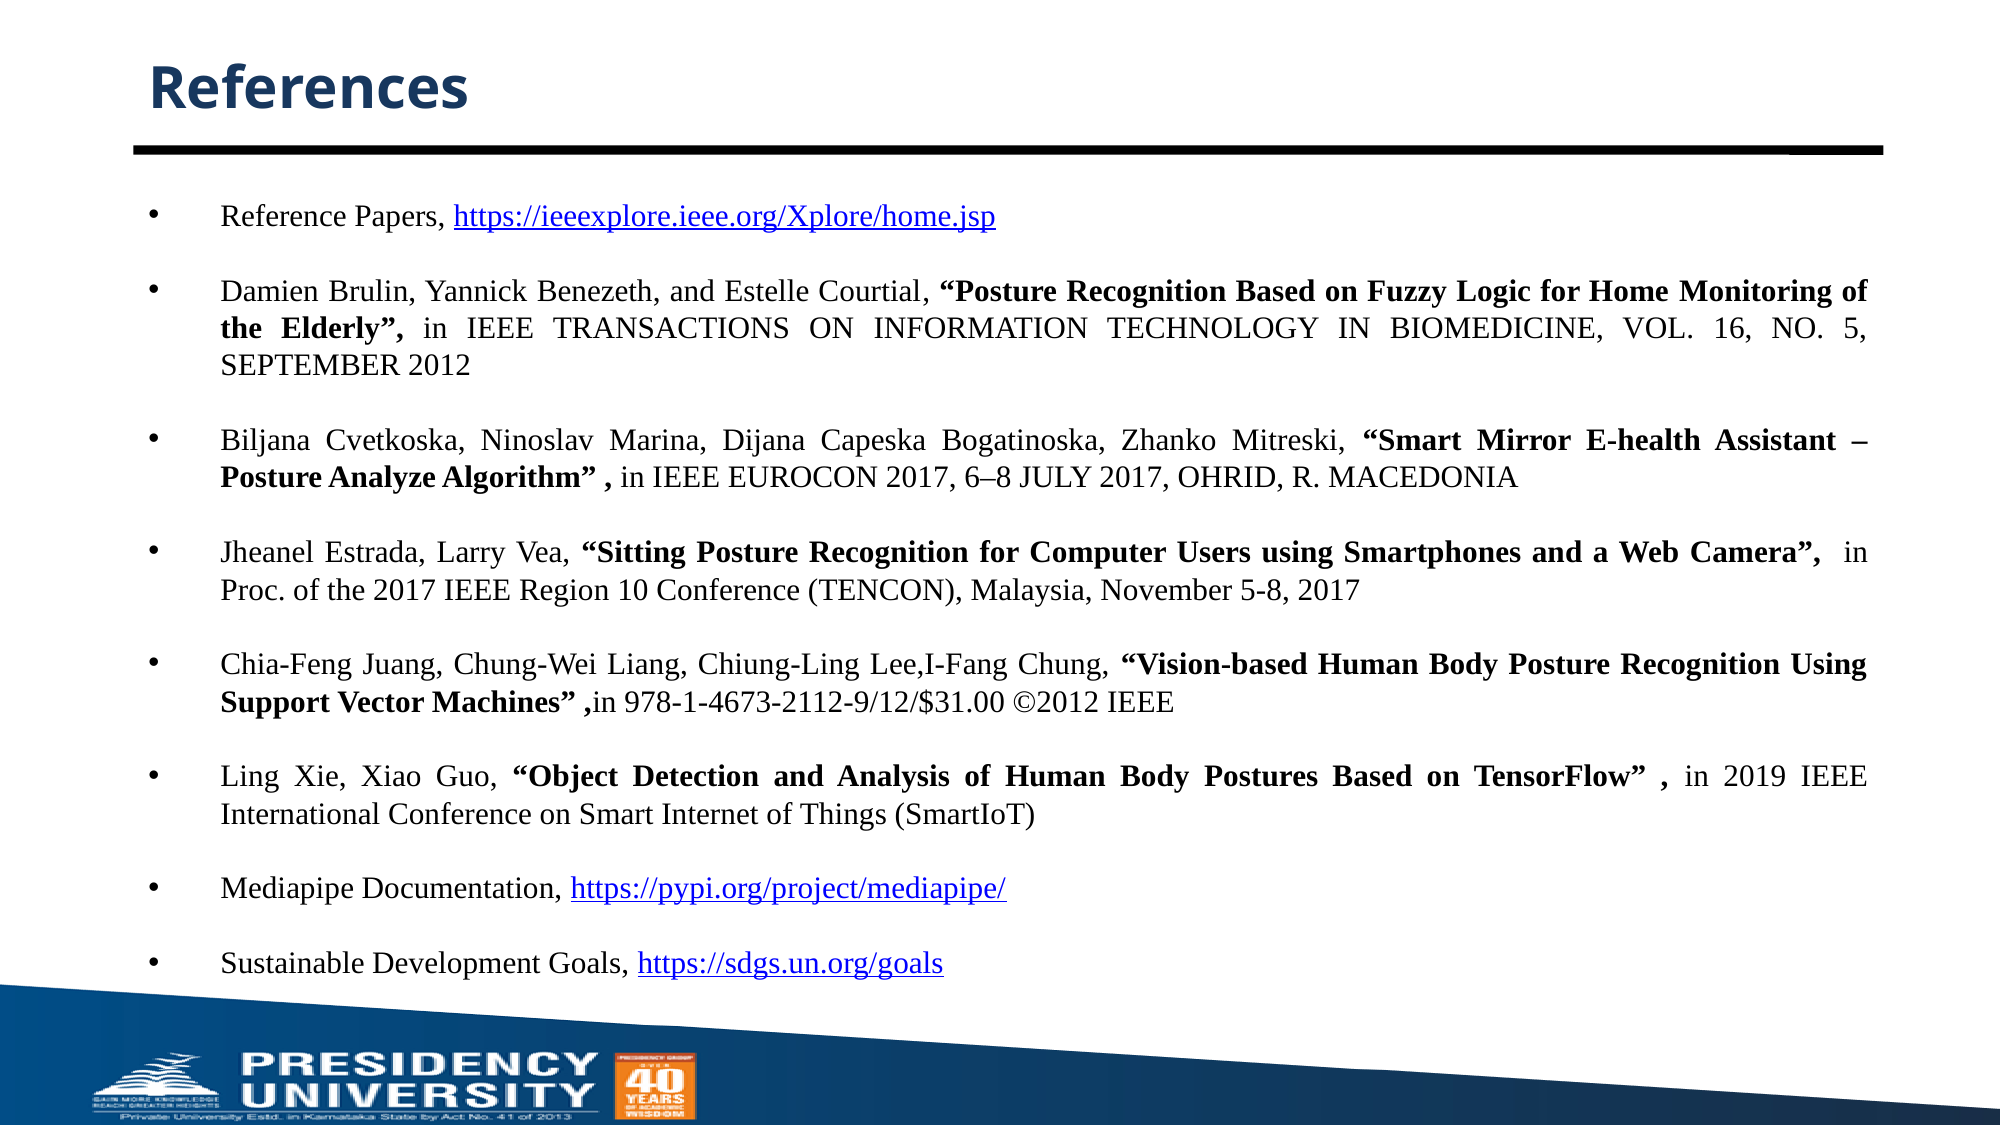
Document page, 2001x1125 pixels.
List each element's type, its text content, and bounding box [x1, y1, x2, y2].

list Reference Papers, https://ieeexplore.ieee.org/Xplore/home.jsp Damien Brulin, Yannick Benezeth, and Estelle Courtial, “Posture Recognition Based on Fuzzy Logic for Home Monitoring of the Elderly”, in IEEE TRANSACTIONS ON INFORMATION TECHNOLOGY IN BIOMEDICINE, VOL. 16, NO. 5, SEPTEMBER 2012 Biljana Cvetkoska, Ninoslav Marina, Dijana Capeska Bogatinoska, Zhanko Mitreski, “Smart Mirror E-health Assistant – Posture Analyze Algorithm” , in IEEE EUROCON 2017, 6–8 JULY 2017, OHRID, R. MACEDONIA Jheanel Estrada, Larry Vea, “Sitting Posture Recognition for Computer Users using Smartphones and a Web Camera”, in Proc. of the 2017 IEEE Region 10 Conference (TENCON), Malaysia, November 5-8, 2017 Chia-Feng Juang, Chung-Wei Liang, Chiung-Ling Lee,I-Fang Chung, “Vision-based Human Body Posture Recognition Using Support Vector Machines” ,in 978-1-4673-2112-9/12/$31.00 ©2012 IEEE Ling Xie, Xiao Guo, “Object Detection and Analysis of Human Body Postures Based on TensorFlow” , in 2019 IEEE International Conference on Smart Internet of Things (SmartIoT) Mediapipe Documentation, https://pypi.org/project/mediapipe/ Sustainable Development Goals, https://sdgs.un.org/goals [133, 187, 1884, 1000]
picture [0, 982, 2000, 1125]
title References [133, 45, 1884, 125]
